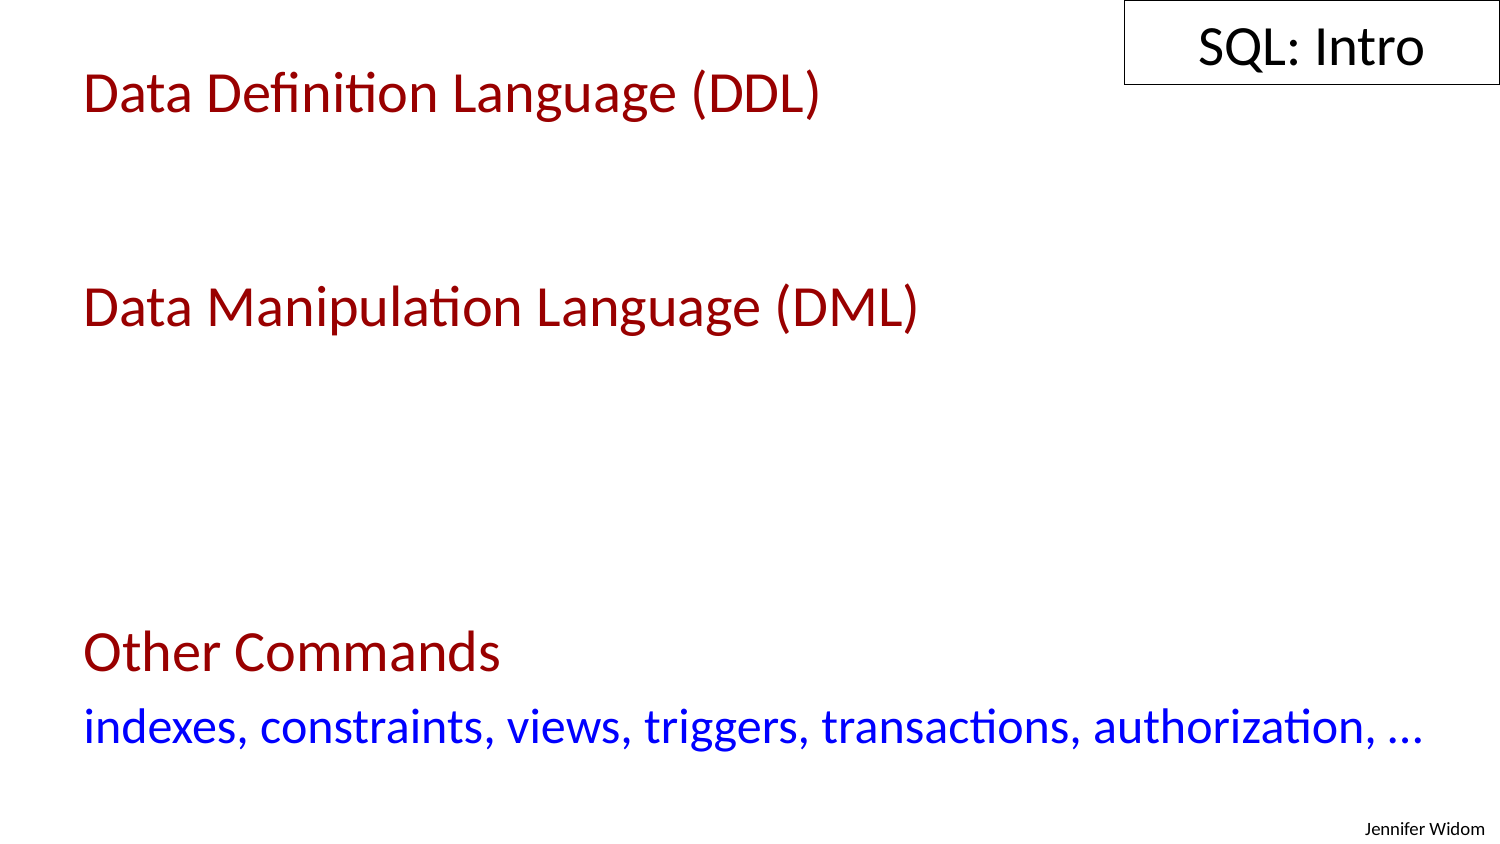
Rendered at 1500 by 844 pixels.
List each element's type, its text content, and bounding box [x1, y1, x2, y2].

text_box SQL: Intro [1124, 0, 1500, 85]
list Data Definition Language (DDL) Data Manipulation Language (DML) Other Commands indexes, constraints, views, triggers, transactions, authorization, … [12, 46, 1463, 807]
